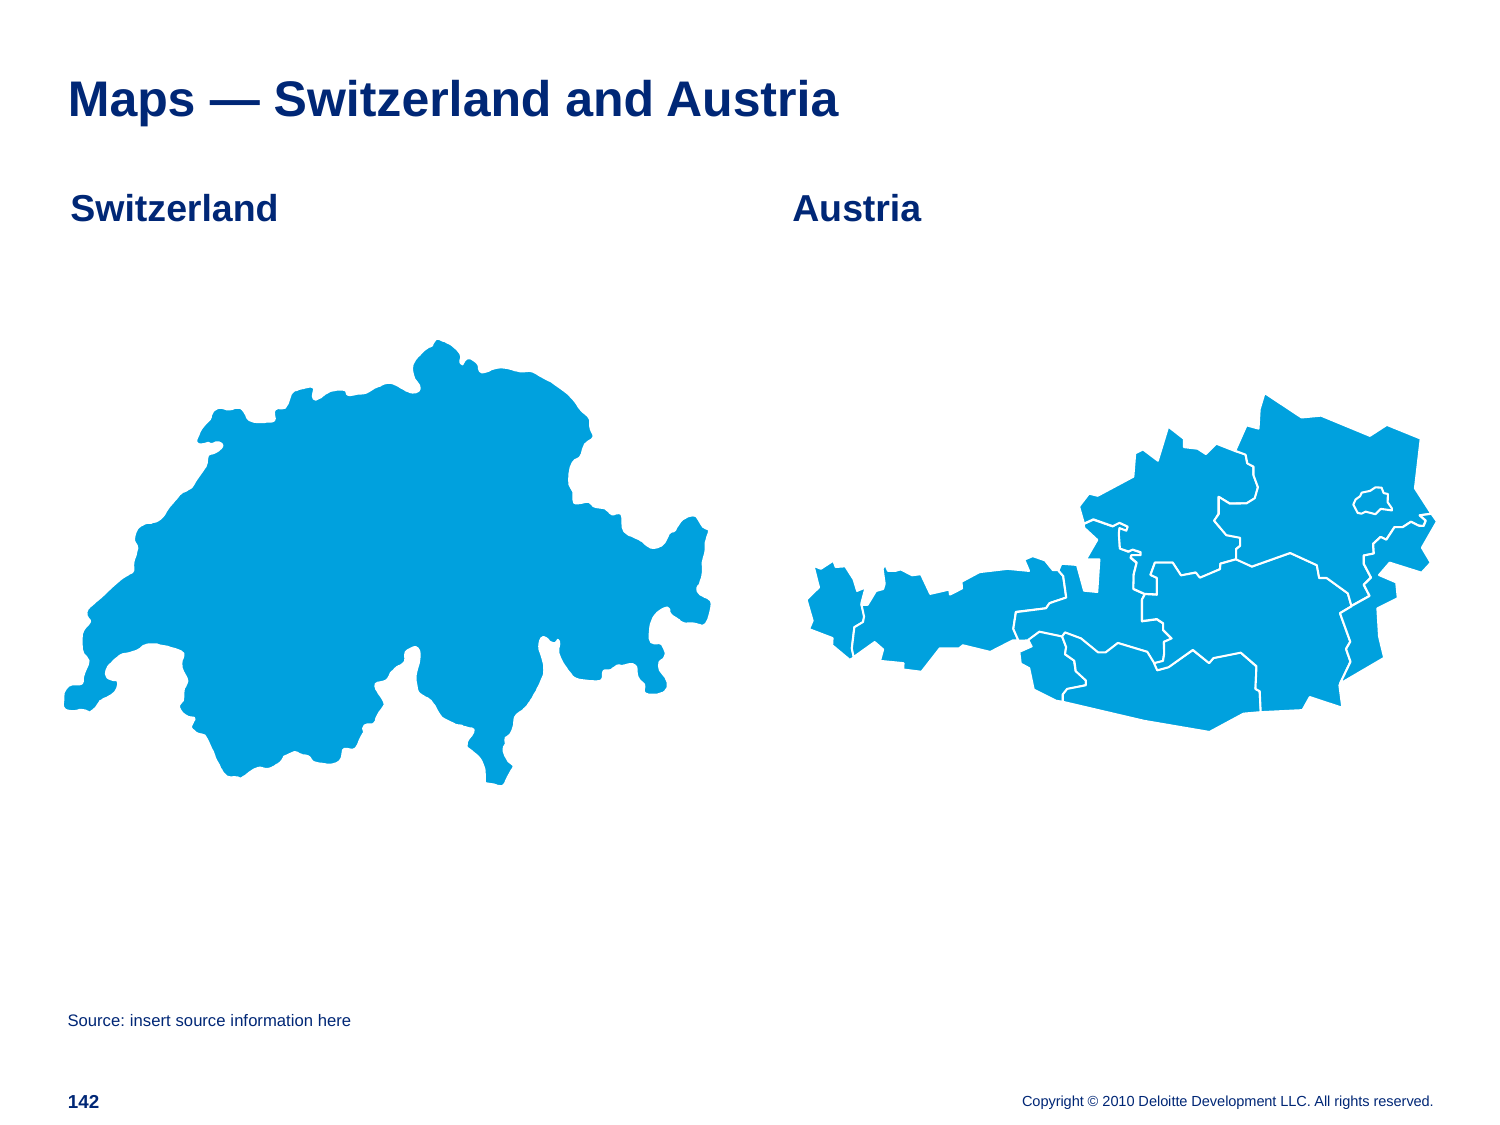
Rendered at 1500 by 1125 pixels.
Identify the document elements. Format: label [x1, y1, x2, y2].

title [67, 71, 1435, 127]
text_box [62, 338, 712, 787]
text_box [67, 1009, 723, 1031]
text_box [792, 184, 922, 230]
text_box [70, 184, 280, 230]
text_box [806, 392, 1437, 732]
